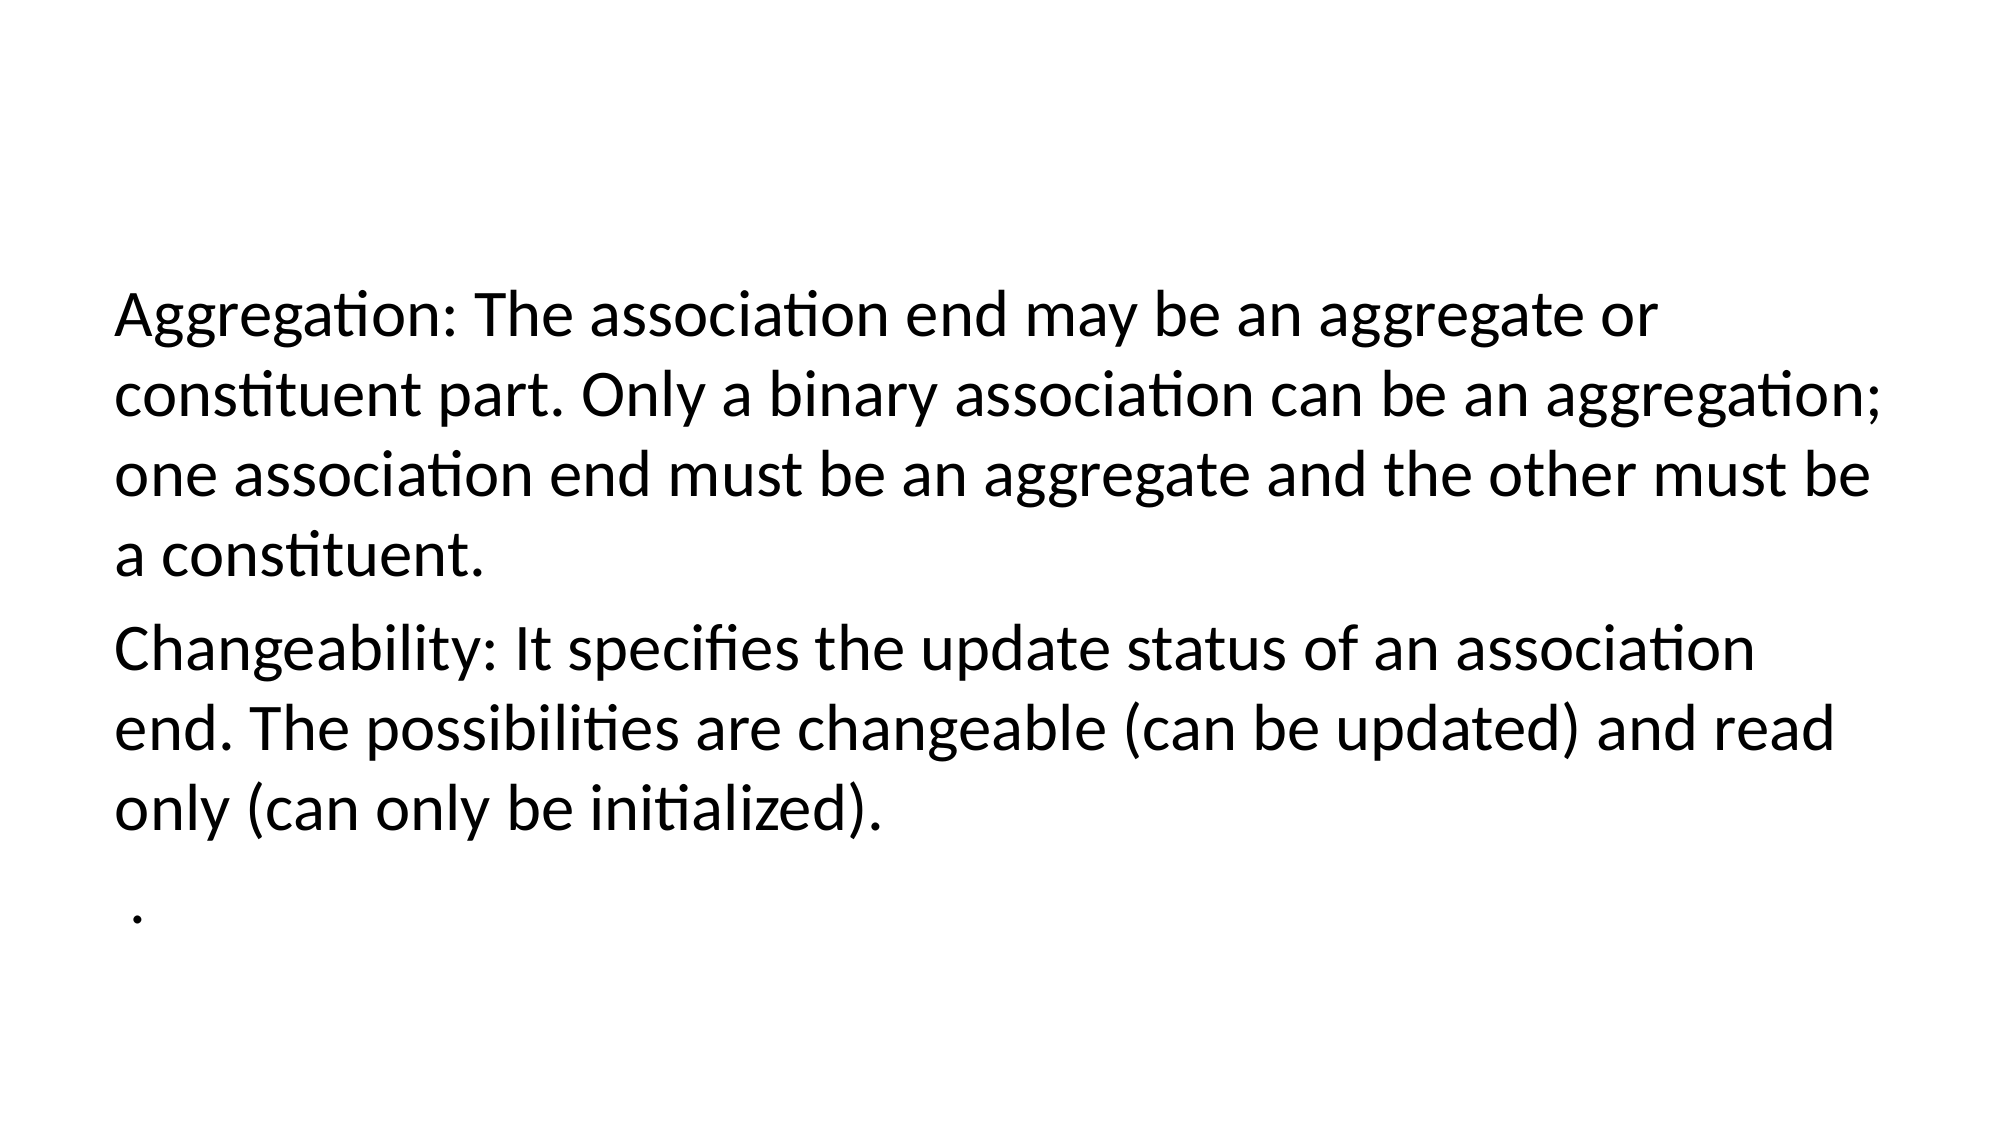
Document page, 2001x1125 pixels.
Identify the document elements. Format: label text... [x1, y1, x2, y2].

list Aggregation: The association end may be an aggregate or constituent part. Only a binary association can be an aggregation; one association end must be an aggregate and the other must be a constituent. Changeability: It specifies the update status of an association end. The possibilities are changeable (can be updated) and read only (can only be initialized). . [99, 262, 1900, 1005]
